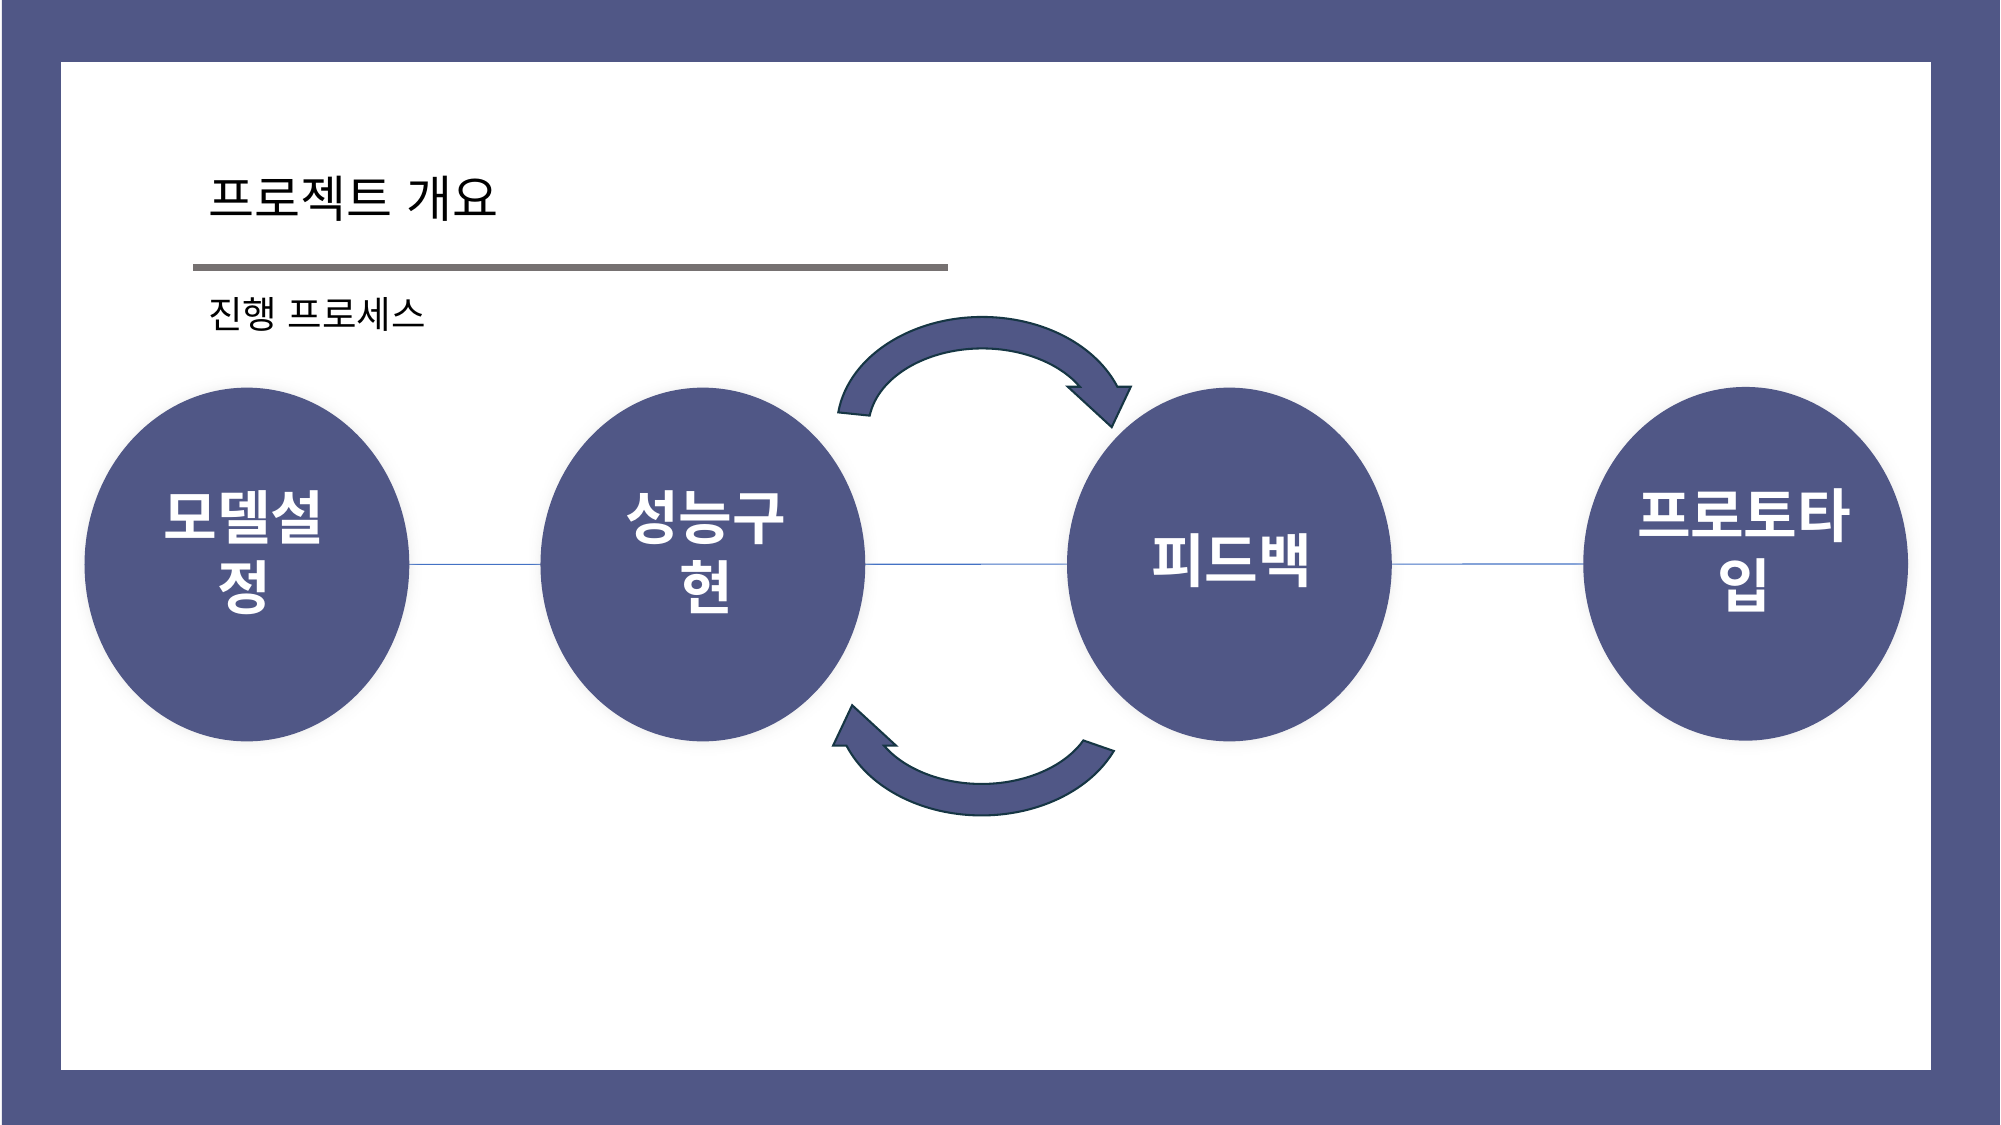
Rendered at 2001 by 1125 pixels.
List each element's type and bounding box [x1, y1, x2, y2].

text_box [1, 0, 2000, 1125]
